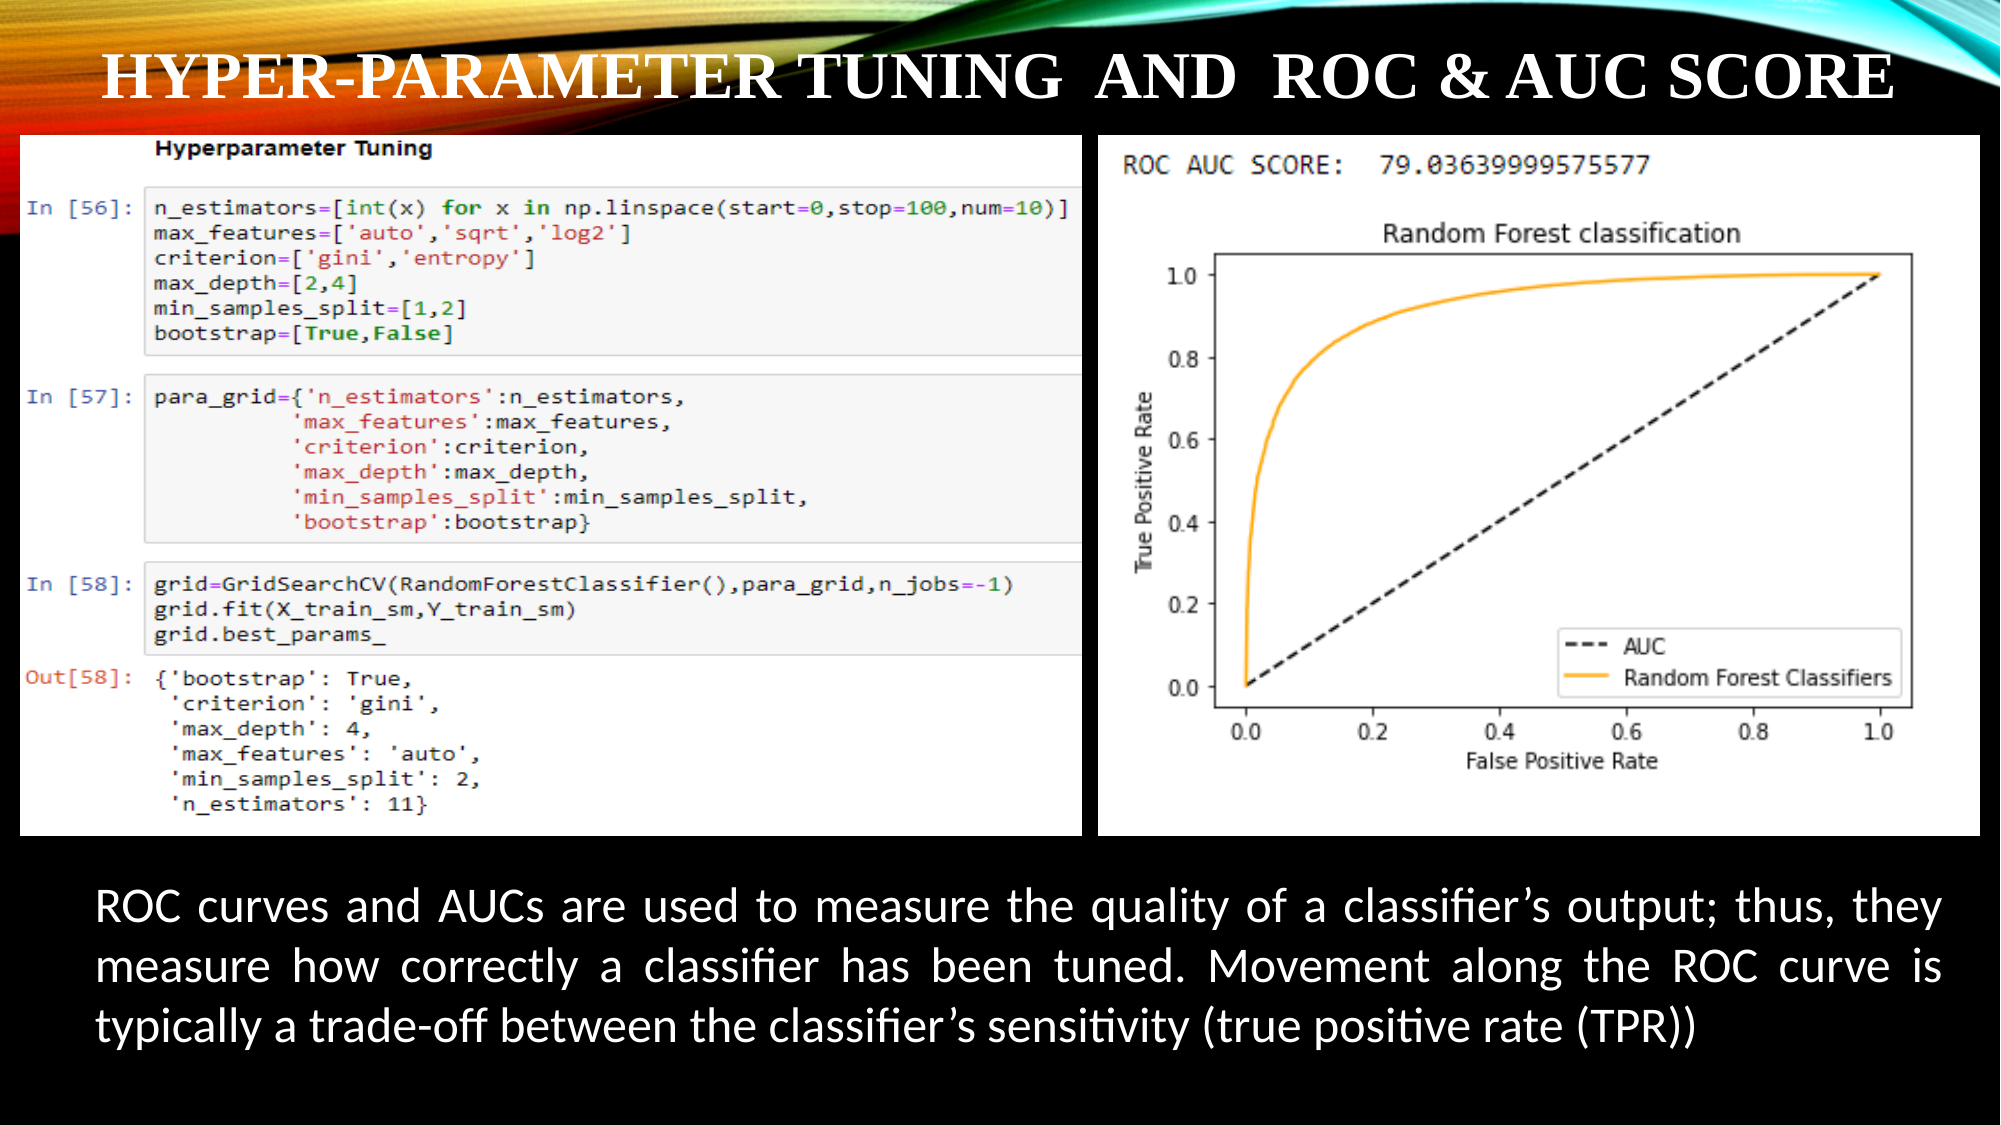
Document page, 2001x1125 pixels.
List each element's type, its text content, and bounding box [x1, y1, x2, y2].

title Hyper-parameter Tuning and ROC & AUC SCORE [20, 18, 1980, 136]
text_box ROC curves and AUCs are used to measure the quality of a classifier’s output; thus, they measure how correctly a classifier has been tuned. Movement along the ROC curve is typically a trade-off between the classifier’s sensitivity (true positive rate (TPR)) [80, 865, 1959, 1060]
picture [0, 0, 2000, 836]
